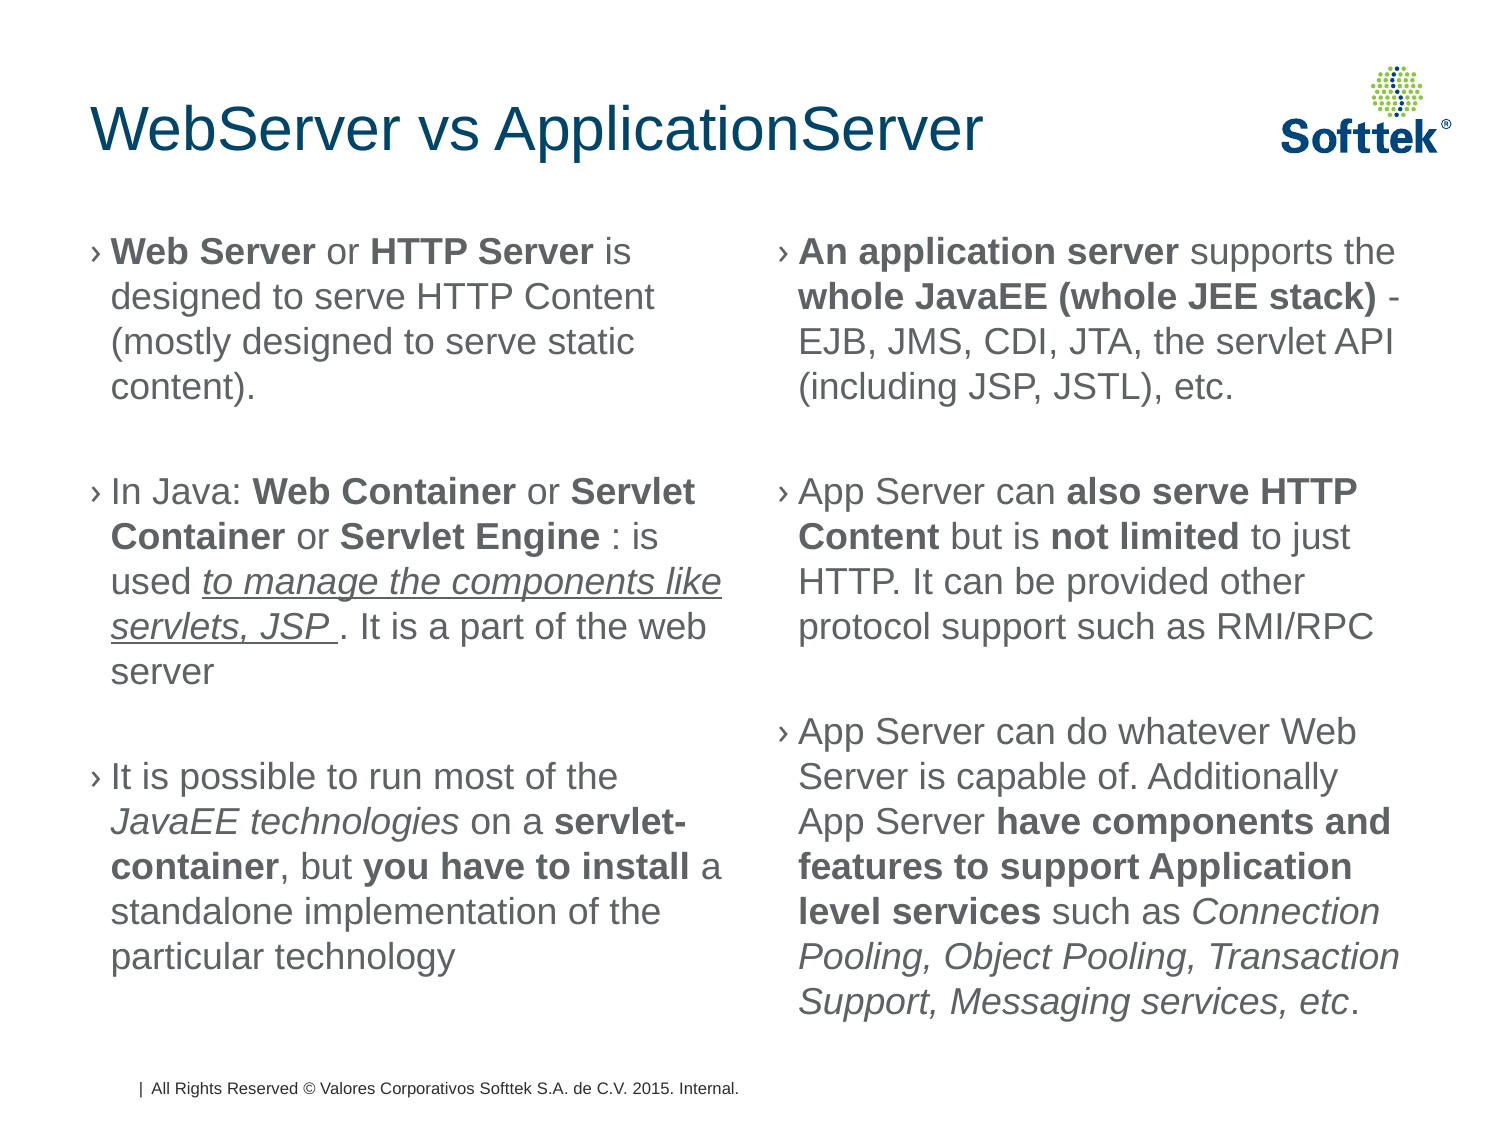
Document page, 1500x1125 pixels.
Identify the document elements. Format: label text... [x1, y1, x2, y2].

title WebServer vs ApplicationServer [74, 31, 1256, 172]
list Web Server or HTTP Server is designed to serve HTTP Content (mostly designed to serve static content). In Java: Web Container or Servlet Container or Servlet Engine : is used to manage the components like servlets, JSP . It is a part of the web server It is possible to run most of the JavaEE technologies on a servlet-container, but you have to install a standalone implementation of the particular technology [75, 219, 738, 1035]
list An application server supports the whole JavaEE (whole JEE stack) - EJB, JMS, CDI, JTA, the servlet API (including JSP, JSTL), etc. App Server can also serve HTTP Content but is not limited to just HTTP. It can be provided other protocol support such as RMI/RPC App Server can do whatever Web Server is capable of. Additionally App Server have components and features to support Application level services such as Connection Pooling, Object Pooling, Transaction Support, Messaging services, etc. [762, 219, 1425, 1035]
